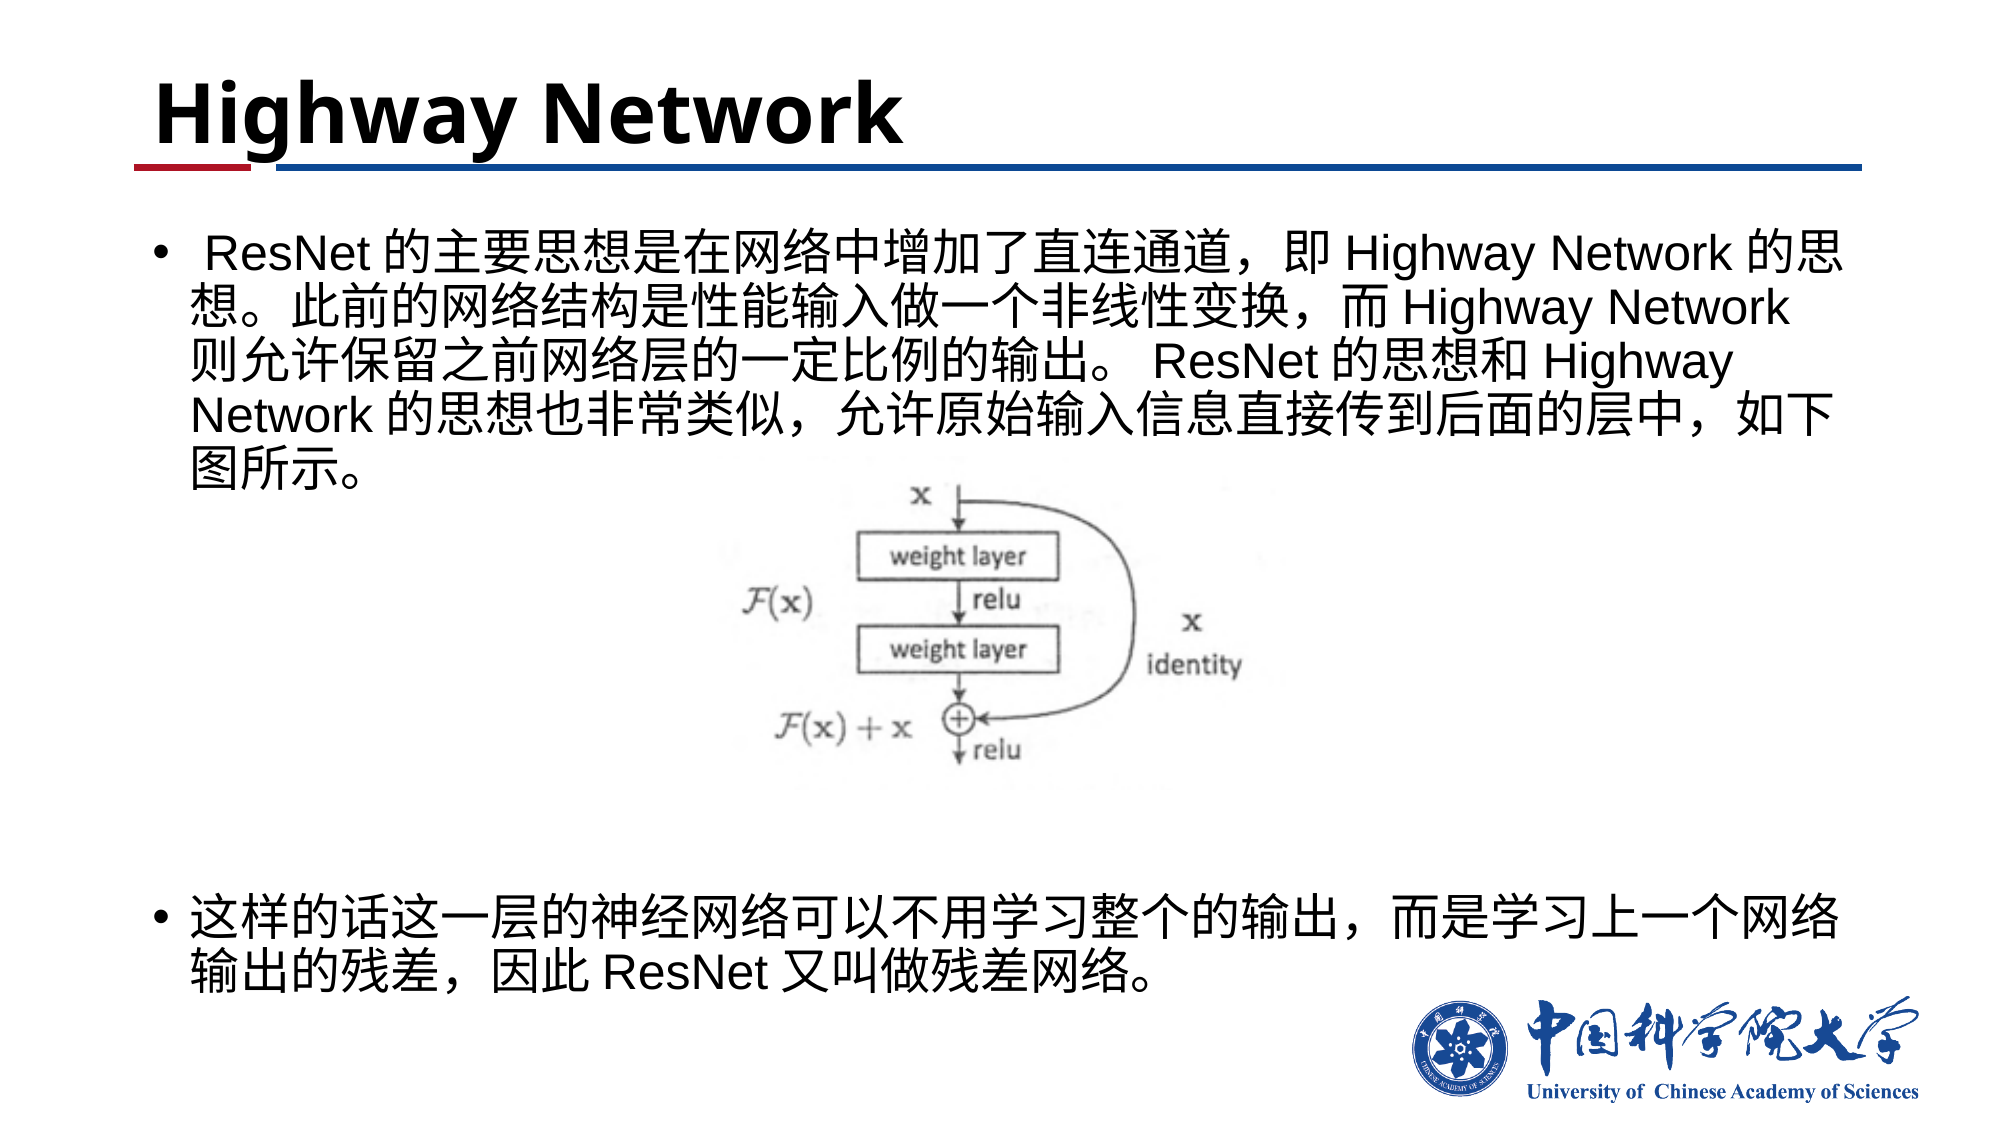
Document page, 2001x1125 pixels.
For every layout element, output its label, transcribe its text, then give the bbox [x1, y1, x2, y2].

list ResNet的主要思想是在网络中增加了直连通道，即Highway Network的思想。此前的网络结构是性能输入做一个非线性变换，而Highway Network则允许保留之前网络层的一定比例的输出。ResNet的思想和Highway Network的思想也非常类似，允许原始输入信息直接传到后面的层中，如下图所示。 这样的话这一层的神经网络可以不用学习整个的输出，而是学习上一个网络输出的残差，因此ResNet又叫做残差网络。 [137, 219, 1863, 1051]
title Highway Network [137, 0, 1863, 168]
picture [713, 456, 1286, 790]
picture [1412, 996, 1919, 1103]
